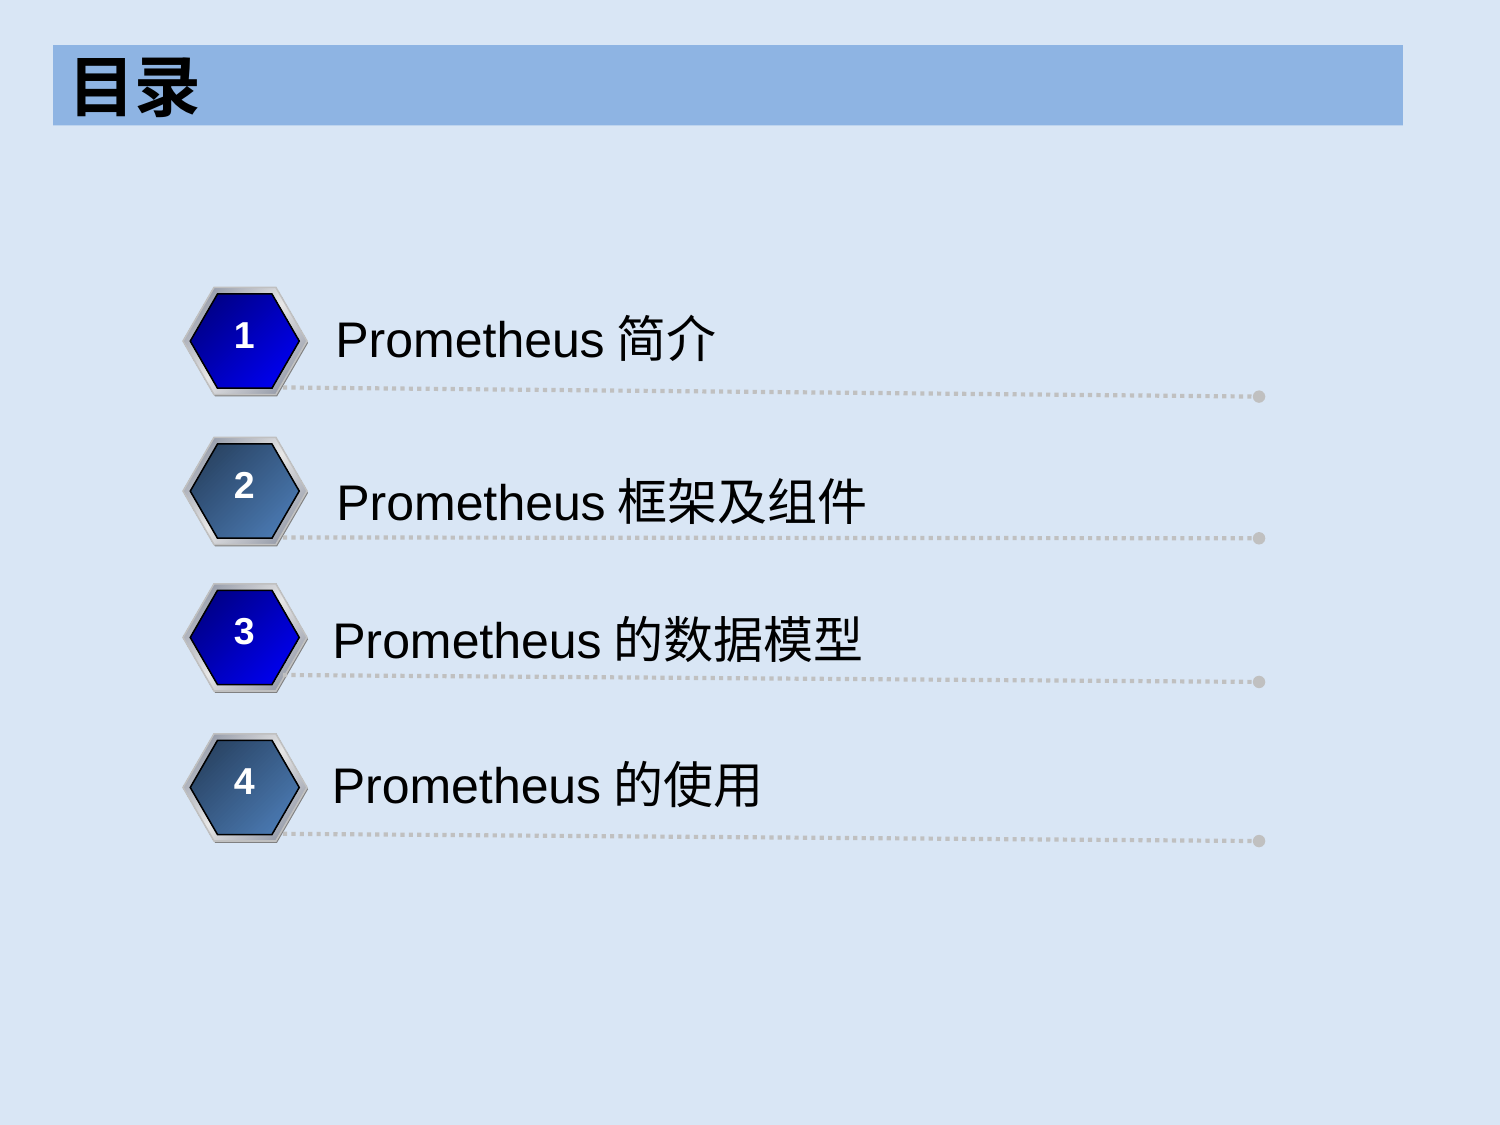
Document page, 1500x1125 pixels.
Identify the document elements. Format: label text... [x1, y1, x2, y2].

text_box Prometheus的使用 [317, 746, 779, 821]
text_box Prometheus简介 [320, 299, 732, 375]
text_box [1250, 390, 1266, 403]
text_box [1250, 834, 1266, 848]
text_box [182, 287, 309, 397]
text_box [182, 437, 309, 547]
text_box [1250, 532, 1266, 545]
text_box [182, 733, 309, 844]
text_box Prometheus的数据模型 [317, 601, 879, 677]
text_box 目录 [53, 45, 1403, 126]
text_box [182, 583, 309, 694]
text_box Prometheus框架及组件 [321, 462, 883, 538]
text_box [1250, 675, 1266, 689]
